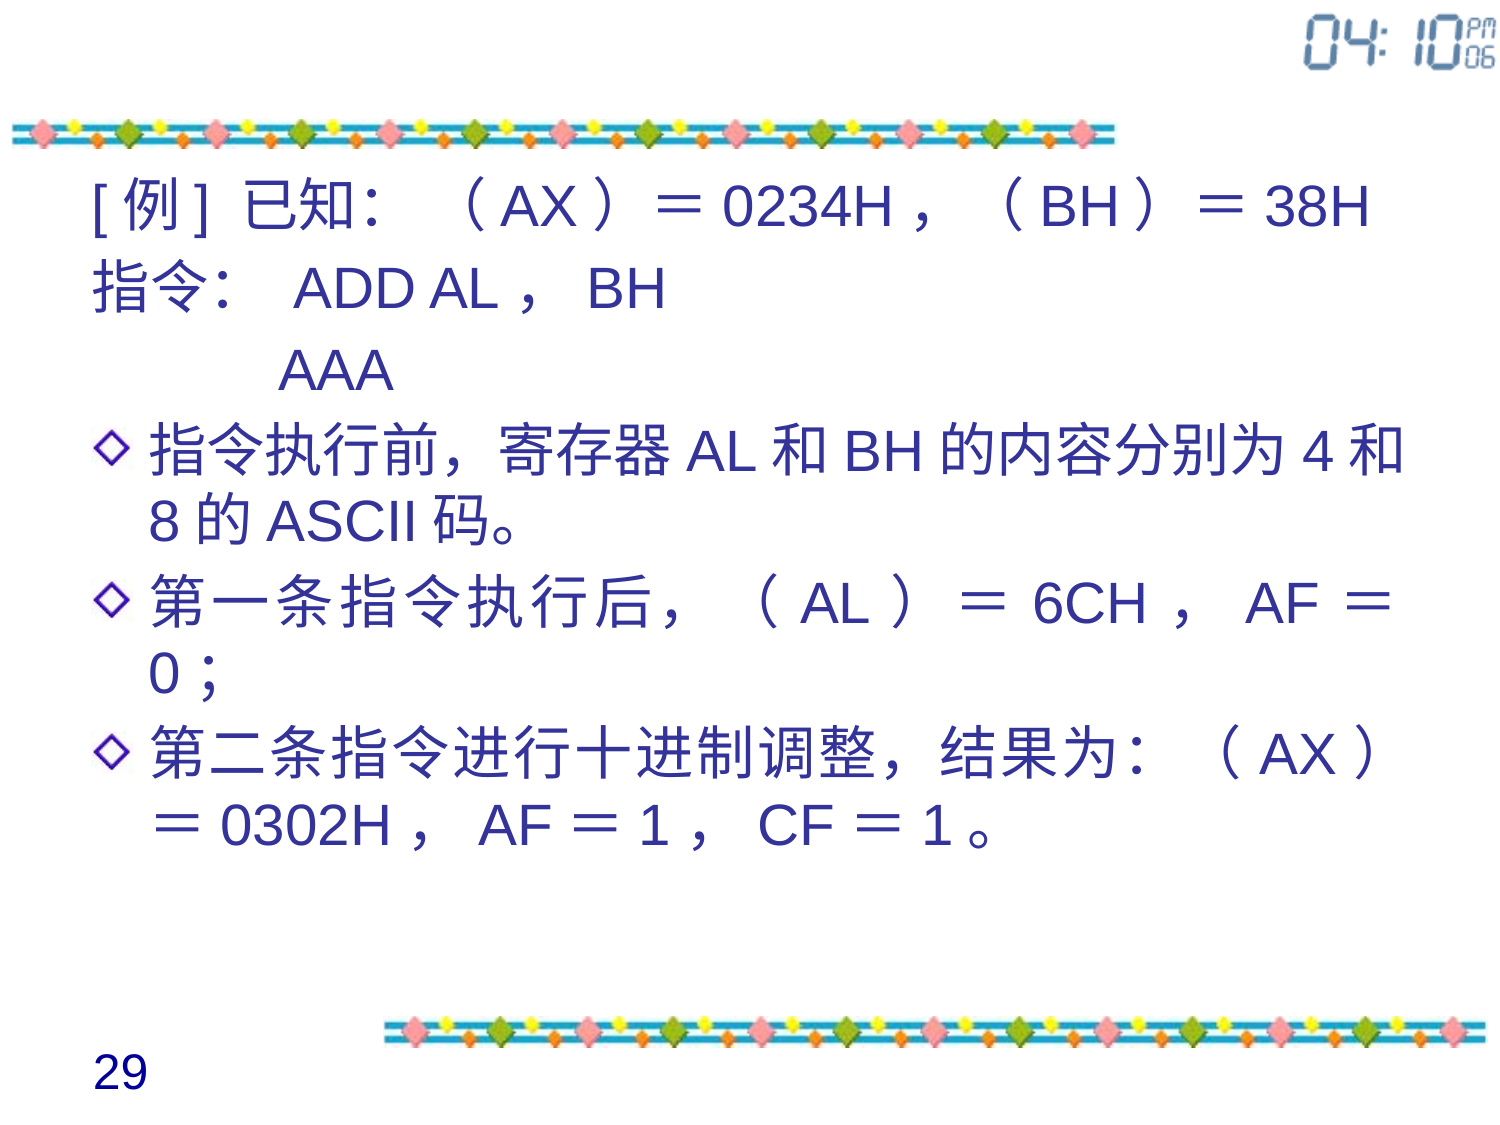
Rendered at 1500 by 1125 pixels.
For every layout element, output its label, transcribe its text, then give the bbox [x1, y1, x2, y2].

picture [91, 731, 133, 773]
picture [91, 579, 133, 621]
picture [383, 1016, 1488, 1048]
picture [91, 427, 133, 469]
picture [11, 119, 1117, 149]
picture [1299, 0, 1500, 88]
list [例] 已知： （AX）＝0234H，（BH）＝38H 指令： ADD AL，BH AAA 指令执行前，寄存器AL和BH的内容分别为4和8的ASCII码。 第一条指令执行后，（AL）＝6CH，AF＝0； 第二条指令进行十进制调整，结果为：（AX）＝0302H，AF＝1，CF＝1。 [76, 160, 1427, 843]
